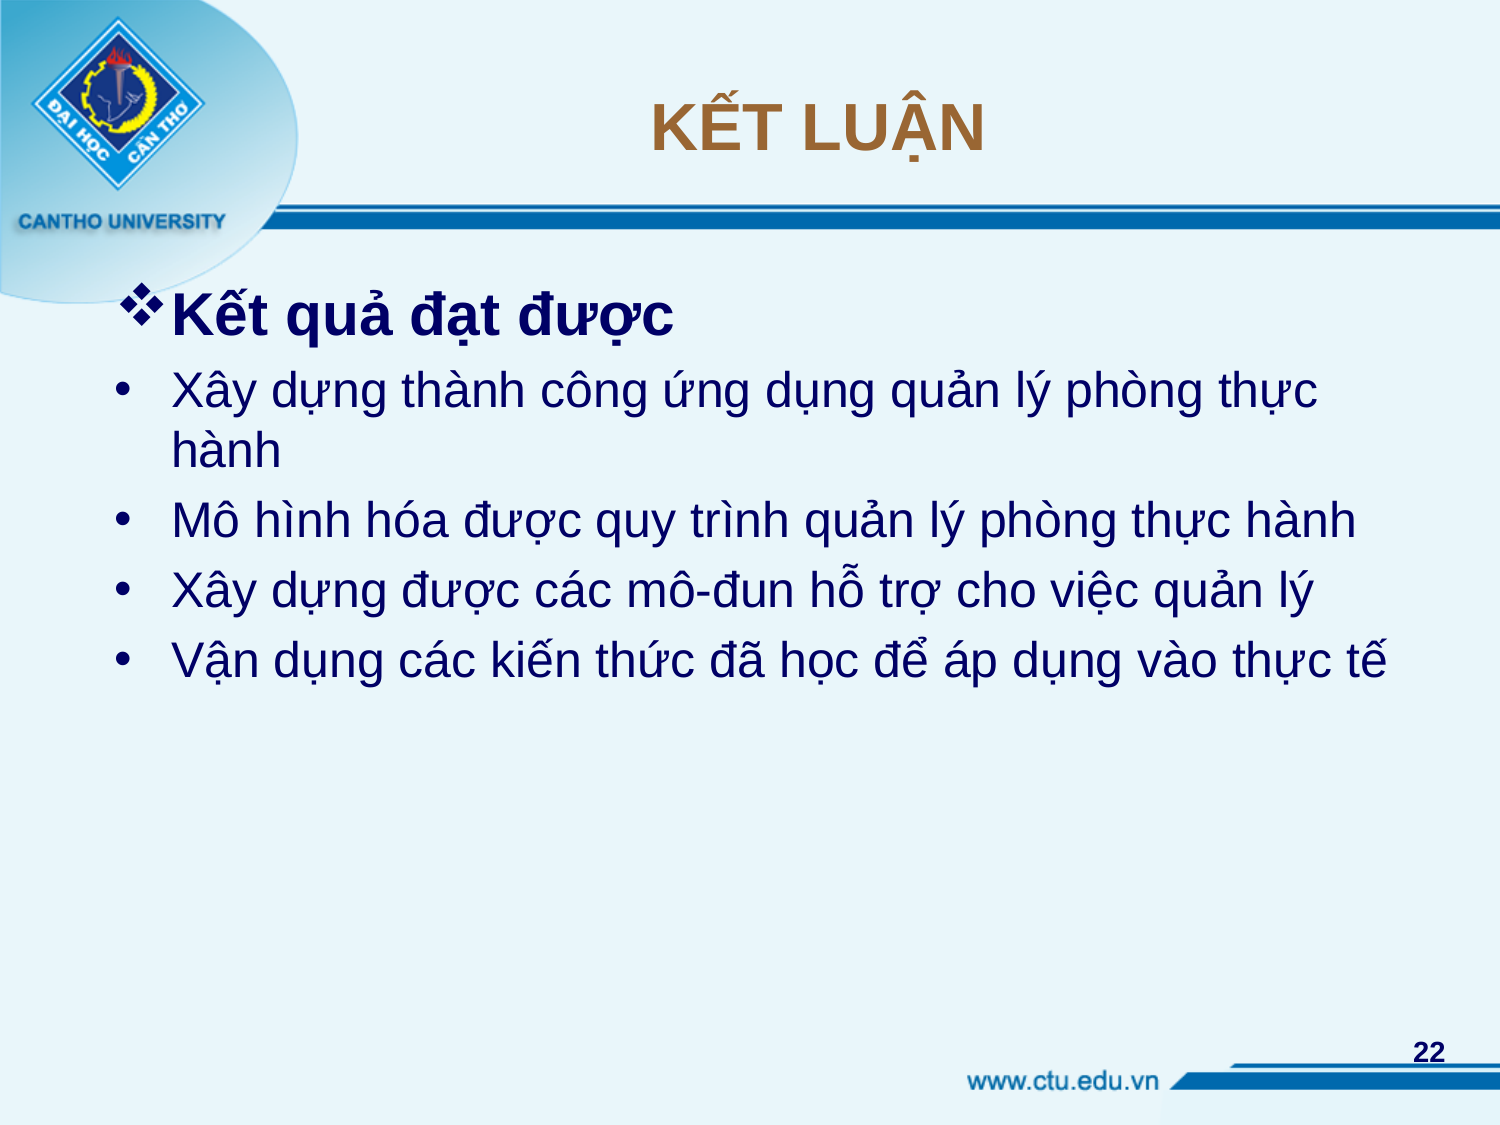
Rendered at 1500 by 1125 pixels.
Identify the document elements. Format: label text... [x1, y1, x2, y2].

slide_number 22 [1110, 1026, 1461, 1118]
title KẾT LUẬN [287, 46, 1350, 202]
picture [0, 0, 1500, 1125]
list Kết quả đạt được Xây dựng thành công ứng dụng quản lý phòng thực hành Mô hình hóa được quy trình quản lý phòng thực hành Xây dựng được các mô-đun hỗ trợ cho việc quản lý Vận dụng các kiến thức đã học để áp dụng vào thực tế [99, 267, 1450, 1038]
